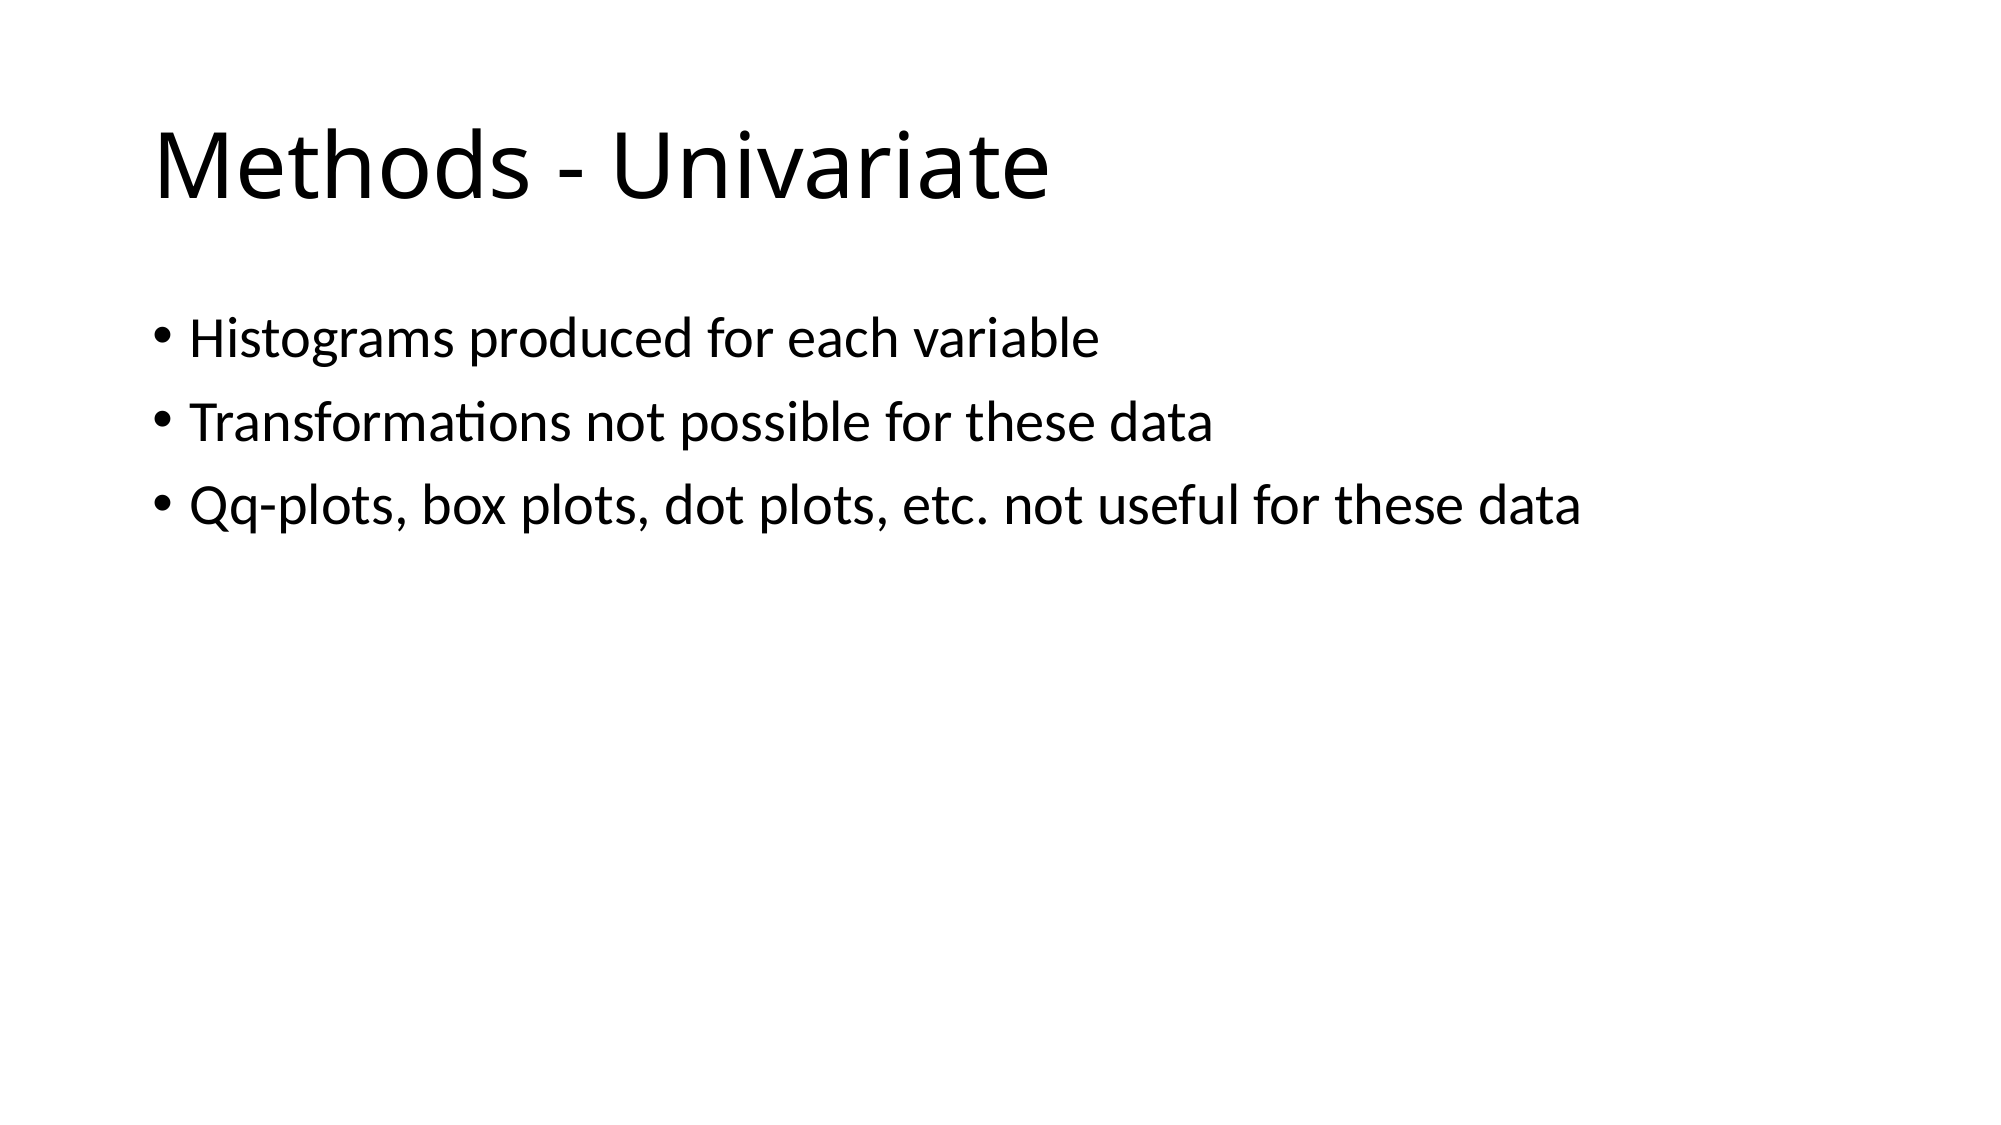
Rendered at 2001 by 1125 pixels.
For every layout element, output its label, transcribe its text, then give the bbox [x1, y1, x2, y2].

list Histograms produced for each variable Transformations not possible for these data Qq-plots, box plots, dot plots, etc. not useful for these data [137, 299, 1863, 1014]
title Methods - Univariate [137, 59, 1863, 278]
